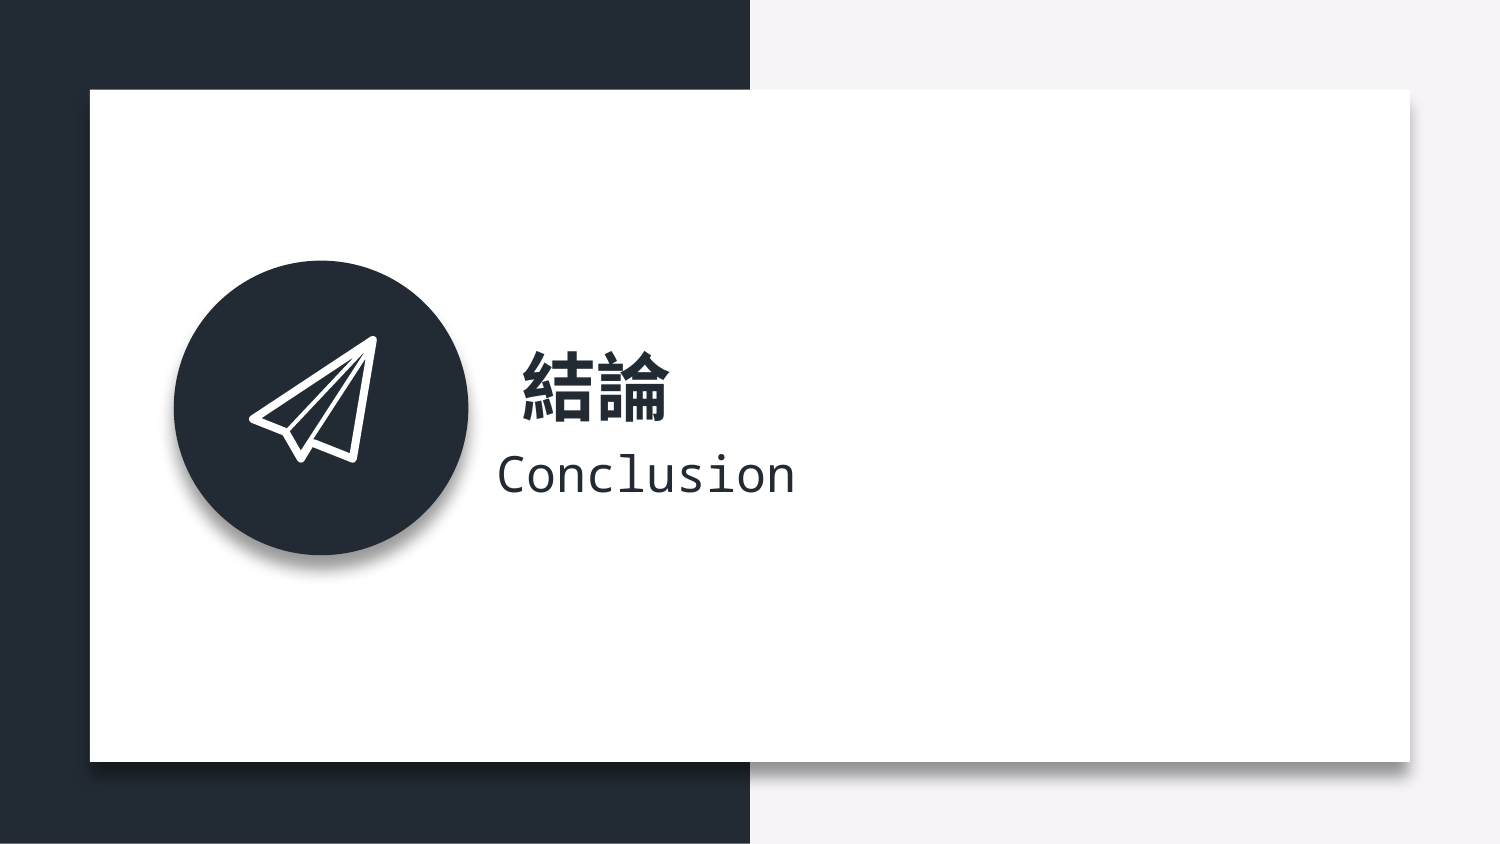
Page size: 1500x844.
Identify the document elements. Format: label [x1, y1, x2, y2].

text_box [172, 259, 470, 557]
text_box [89, 89, 1411, 763]
text_box [506, 333, 787, 511]
text_box [248, 335, 377, 463]
